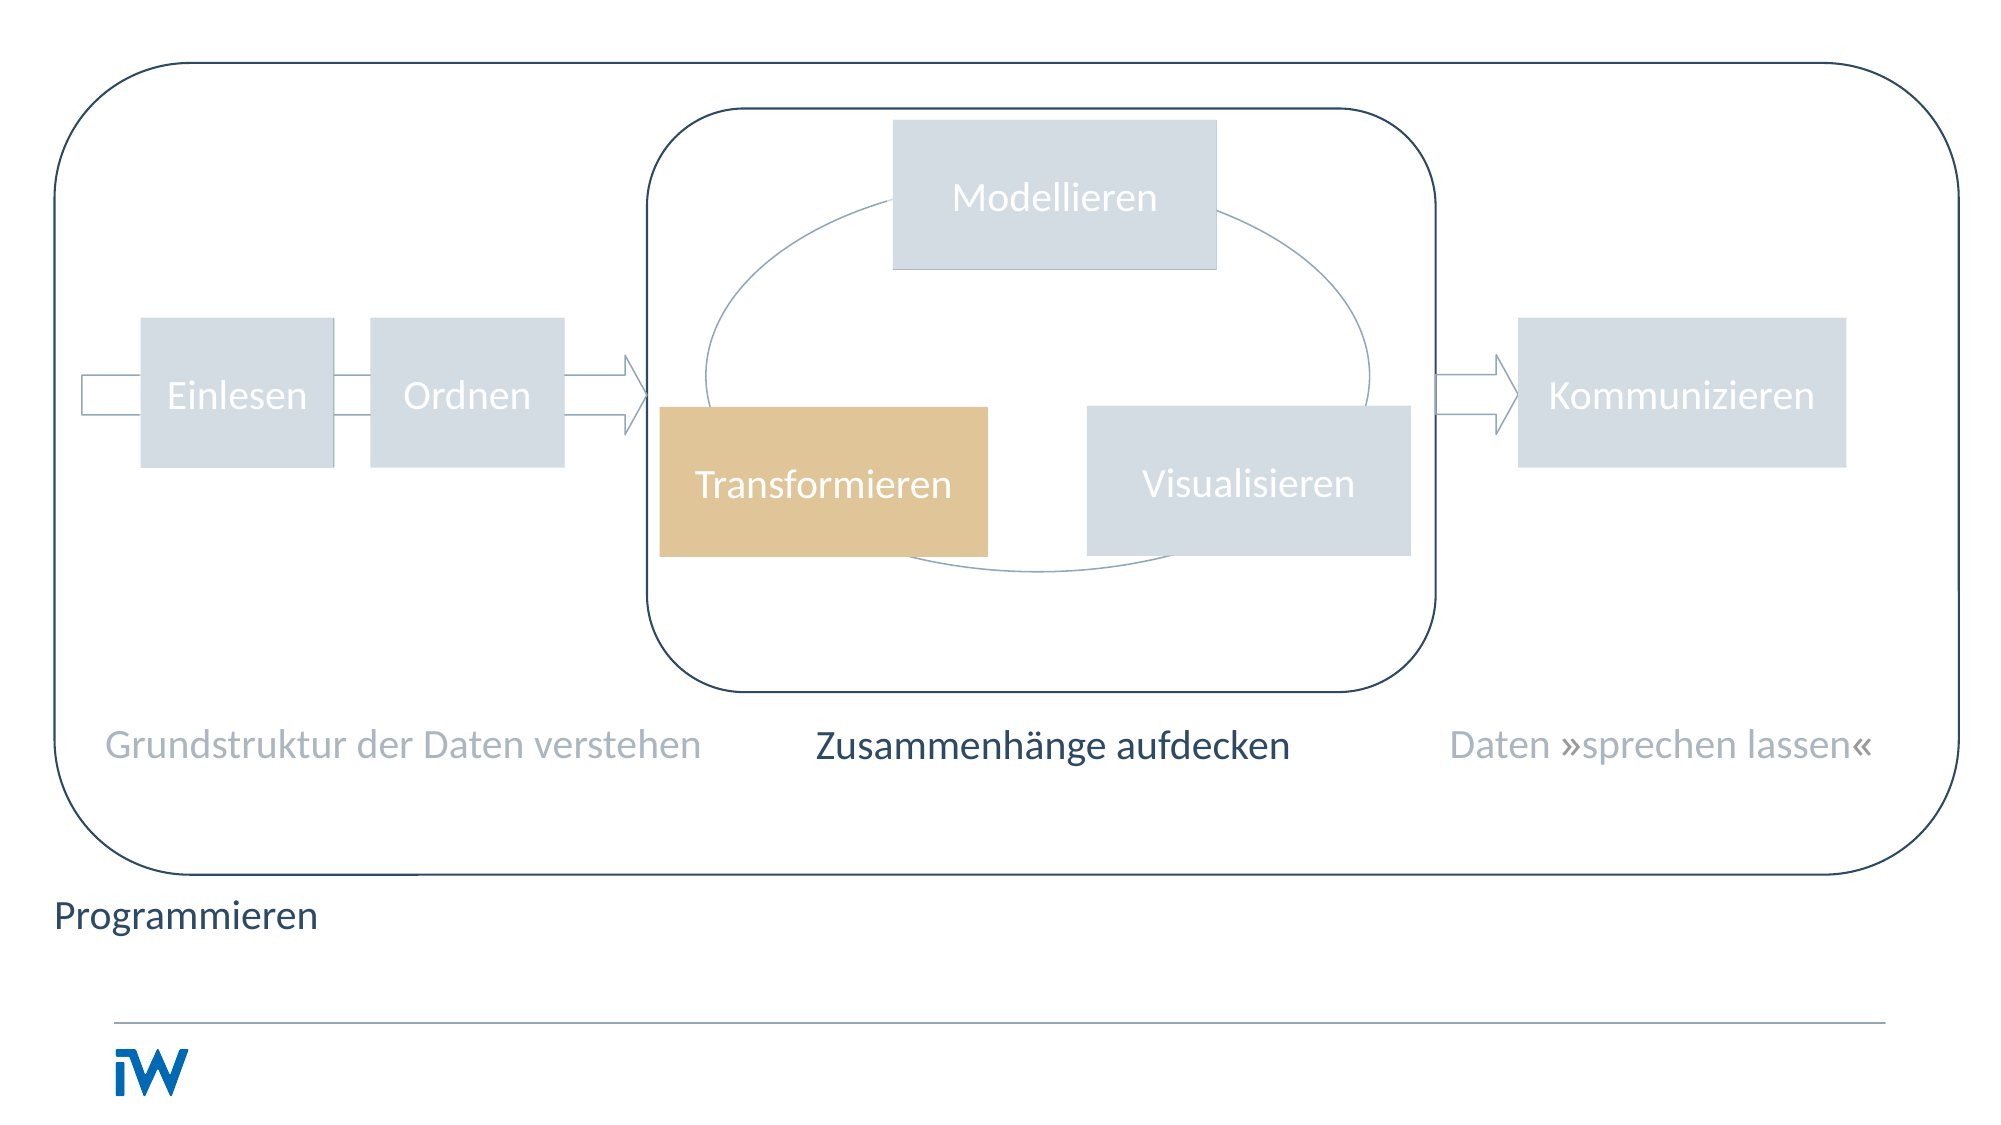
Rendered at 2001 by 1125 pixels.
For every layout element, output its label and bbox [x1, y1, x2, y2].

picture [80, 1013, 224, 1125]
text_box [41, 62, 1959, 950]
